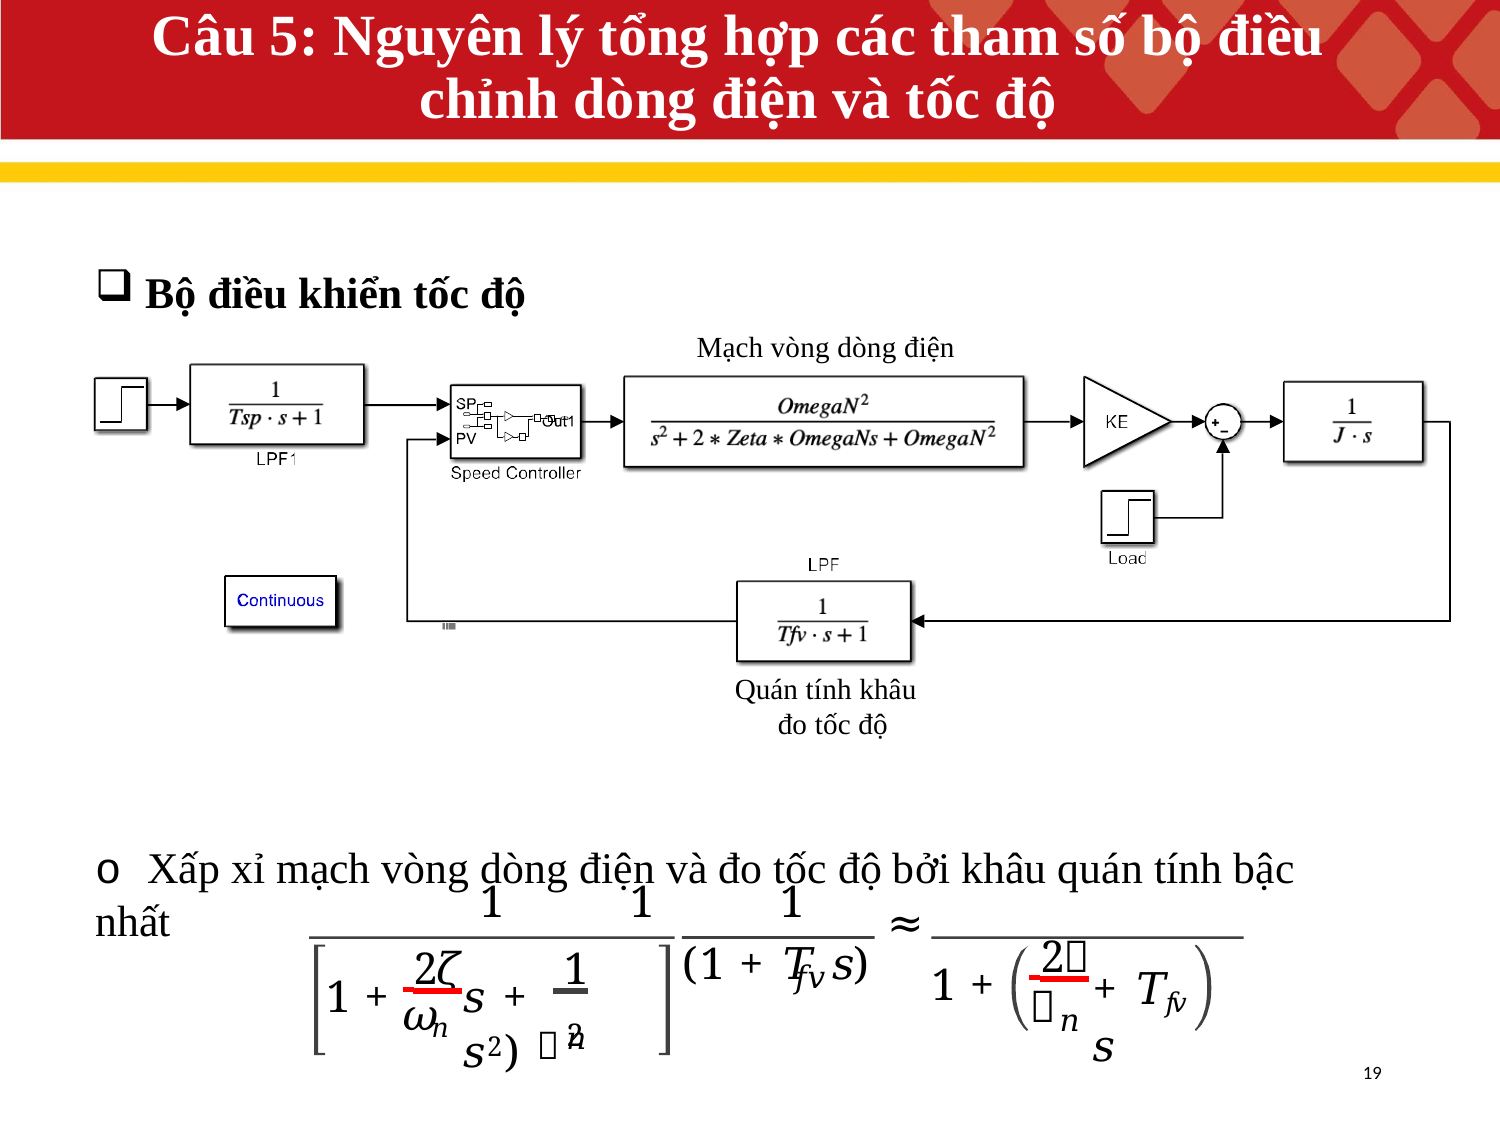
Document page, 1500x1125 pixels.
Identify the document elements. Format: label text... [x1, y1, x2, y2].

text_box 2𝜁 1 𝜔𝑛 [394, 940, 596, 1044]
text_box [1011, 946, 1027, 1031]
text_box [658, 944, 670, 1056]
text_box 𝑓𝑣 [793, 988, 835, 995]
slide_number 19 [1356, 1062, 1389, 1125]
text_box Bộ điều khiển tốc độ Mạch vòng dòng điện [93, 187, 956, 362]
text_box Câu 5: Nguyên lý tổng hợp các tham số bộ điều chỉnh dòng điện và tốc độ [80, 50, 1397, 87]
text_box 1 + [323, 966, 394, 1022]
text_box 𝑛 [1057, 997, 1083, 1038]
text_box [314, 944, 326, 1056]
text_box Quán tính khâu đo tốc độ [346, 675, 1123, 741]
text_box [1194, 944, 1205, 955]
text_box 1 1 1 [477, 871, 1102, 926]
text_box 2𝜁 𝜔 [1027, 928, 1092, 1032]
picture [0, 0, 1500, 192]
text_box 1 + [929, 954, 1001, 1010]
text_box 𝑠 + 𝑠2) [456, 966, 667, 1078]
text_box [93, 362, 1452, 667]
text_box o Xấp xỉ mạch vòng dòng điện và đo tốc độ bởi khâu quán tính bậc nhất [93, 837, 1369, 946]
text_box ≈ (1 + 𝑇 𝑠) [679, 926, 922, 988]
text_box + 𝑇𝑓𝑣 𝑠 [1084, 955, 1249, 1071]
